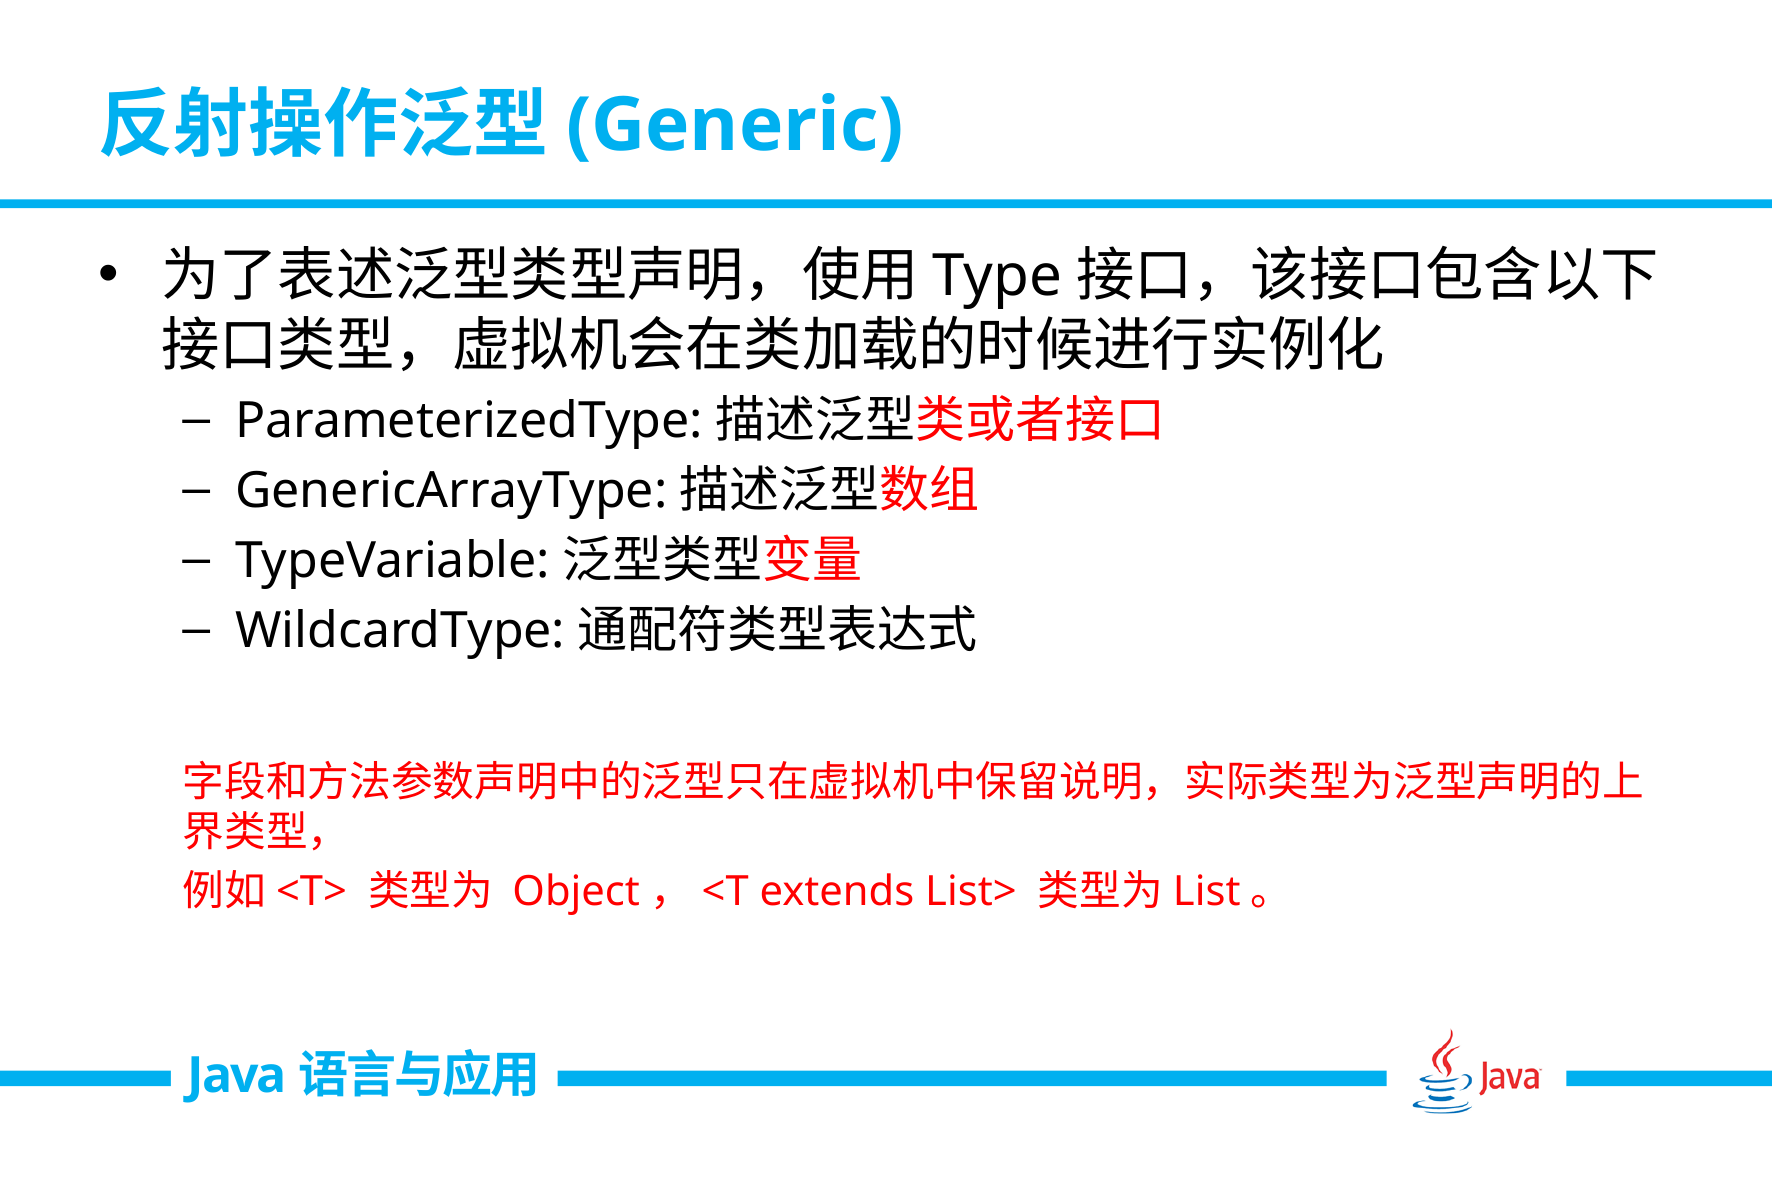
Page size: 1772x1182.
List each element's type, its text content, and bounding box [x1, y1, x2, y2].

list 为了表述泛型类型声明，使用Type接口，该接口包含以下接口类型，虚拟机会在类加载的时候进行实例化 ParameterizedType:描述泛型类或者接口 GenericArrayType:描述泛型数组 TypeVariable:泛型类型变量 WildcardType:通配符类型表达式 字段和方法参数声明中的泛型只在虚拟机中保留说明，实际类型为泛型声明的上界类型， 例如<T> 类型为 Object，<T extends List> 类型为List。 [80, 228, 1677, 1009]
picture [1386, 1019, 1567, 1094]
slide_number [1269, 1094, 1684, 1158]
title 反射操作泛型(Generic) [80, 73, 1677, 168]
